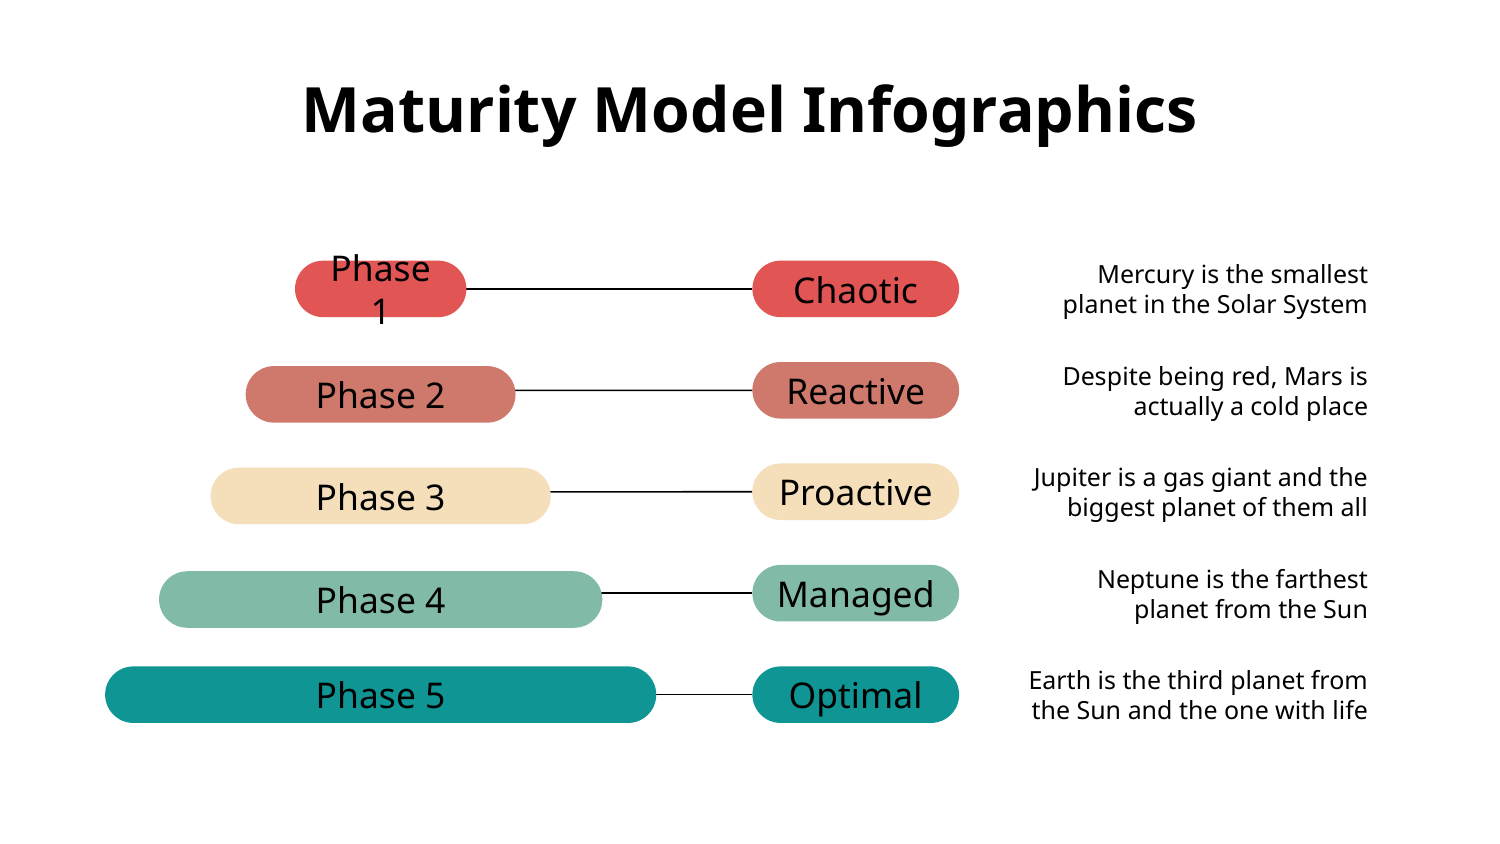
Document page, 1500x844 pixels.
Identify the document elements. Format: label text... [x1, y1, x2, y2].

text_box Proactive [752, 463, 960, 521]
text_box Neptune is the farthest planet from the Sun [1011, 549, 1384, 638]
text_box Phase 2 [245, 366, 516, 423]
text_box Phase 3 [210, 467, 551, 525]
text_box Phase 4 [159, 571, 603, 628]
text_box Chaotic [752, 260, 960, 318]
text_box Jupiter is a gas giant and the biggest planet of them all [1011, 447, 1384, 536]
title Maturity Model Infographics [75, 67, 1425, 147]
text_box Optimal [752, 666, 960, 723]
text_box Managed [752, 564, 960, 622]
text_box Earth is the third planet from the Sun and the one with life [1011, 650, 1384, 739]
text_box Mercury is the smallest planet in the Solar System [1011, 244, 1384, 333]
text_box Phase 5 [105, 666, 657, 723]
text_box Reactive [752, 362, 960, 419]
text_box Phase 1 [294, 260, 467, 318]
text_box Despite being red, Mars is actually a cold place [1011, 346, 1384, 435]
